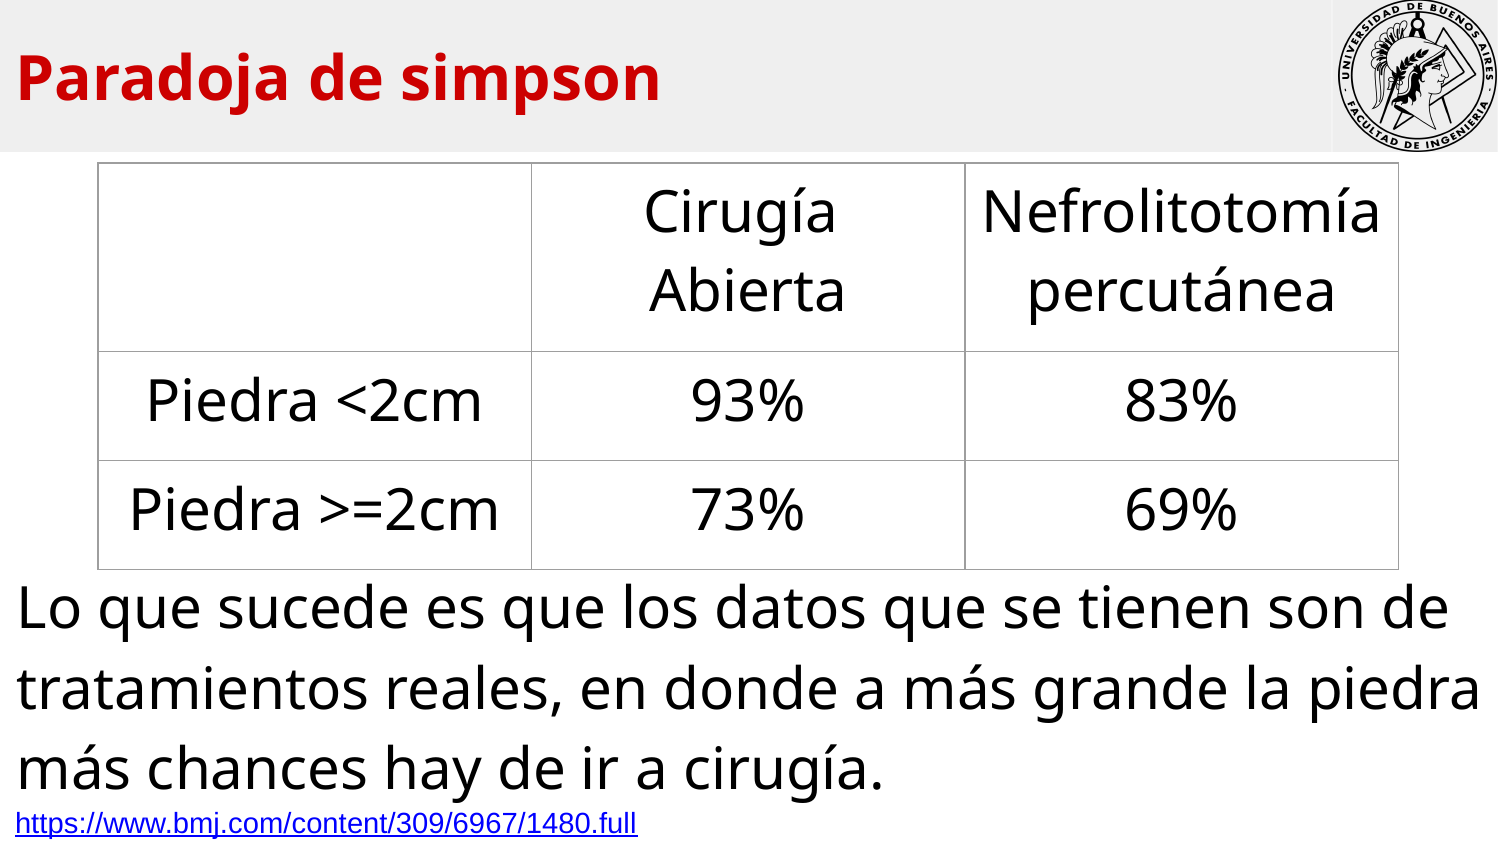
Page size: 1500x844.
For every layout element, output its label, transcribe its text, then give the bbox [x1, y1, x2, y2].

text_box Lo que sucede es que los datos que se tienen son de tratamientos reales, en donde a más grande la piedra más chances hay de ir a cirugía. [1, 545, 1499, 790]
text_box Paradoja de simpson [0, 0, 1332, 152]
table_cell 93% [532, 352, 964, 460]
table_cell Piedra <2cm [99, 352, 531, 460]
text_box https://www.bmj.com/content/309/6967/1480.full [0, 789, 1497, 844]
table_header [99, 164, 531, 351]
table_cell 69% [966, 461, 1398, 545]
table_cell Piedra >=2cm [99, 461, 531, 545]
table_cell 73% [532, 461, 964, 545]
table_header Cirugía Abierta [532, 164, 964, 351]
table_header Nefrolitotomía percutánea [966, 164, 1398, 351]
picture [1338, 0, 1497, 152]
table_cell 83% [966, 352, 1398, 460]
